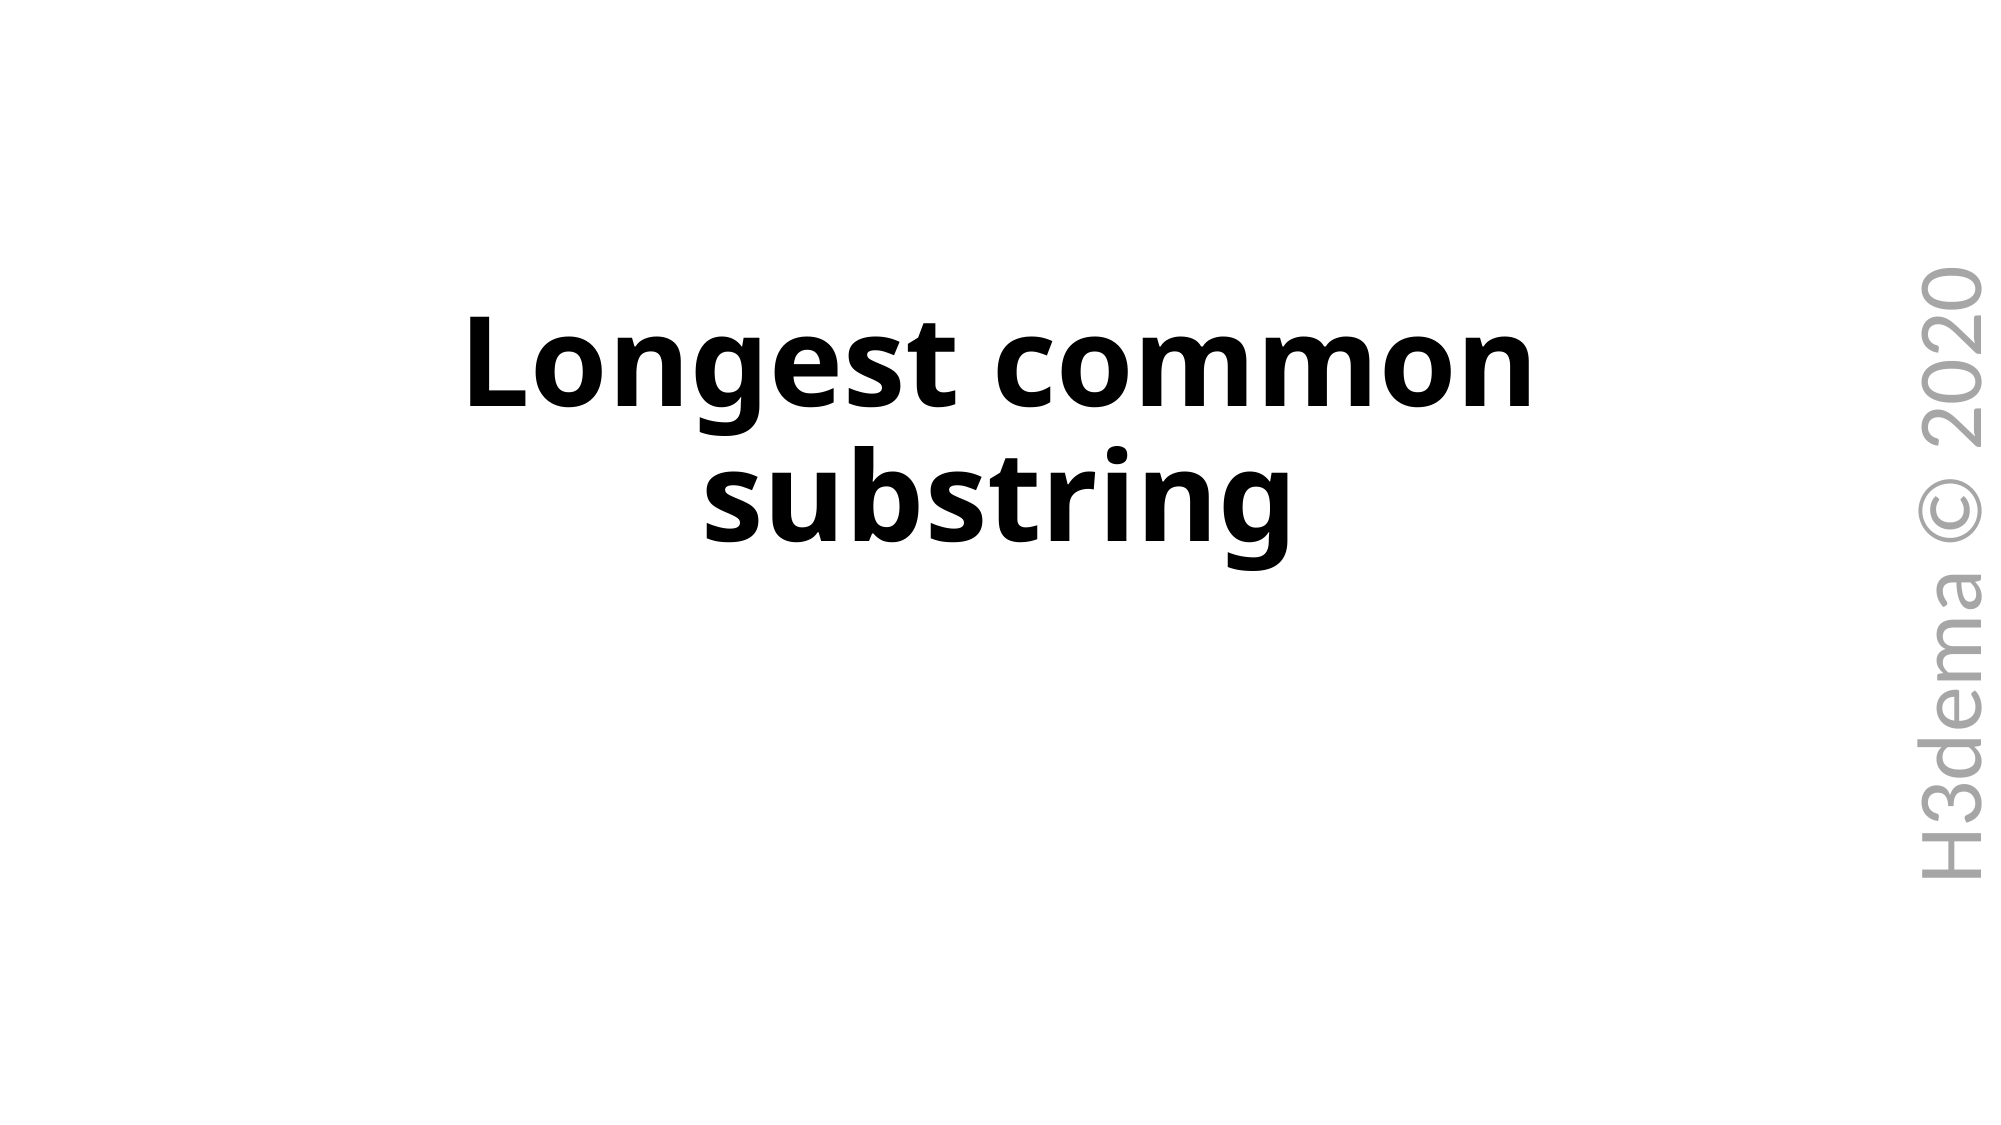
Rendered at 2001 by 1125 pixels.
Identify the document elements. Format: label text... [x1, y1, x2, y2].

title Longest common substring [249, 184, 1750, 576]
